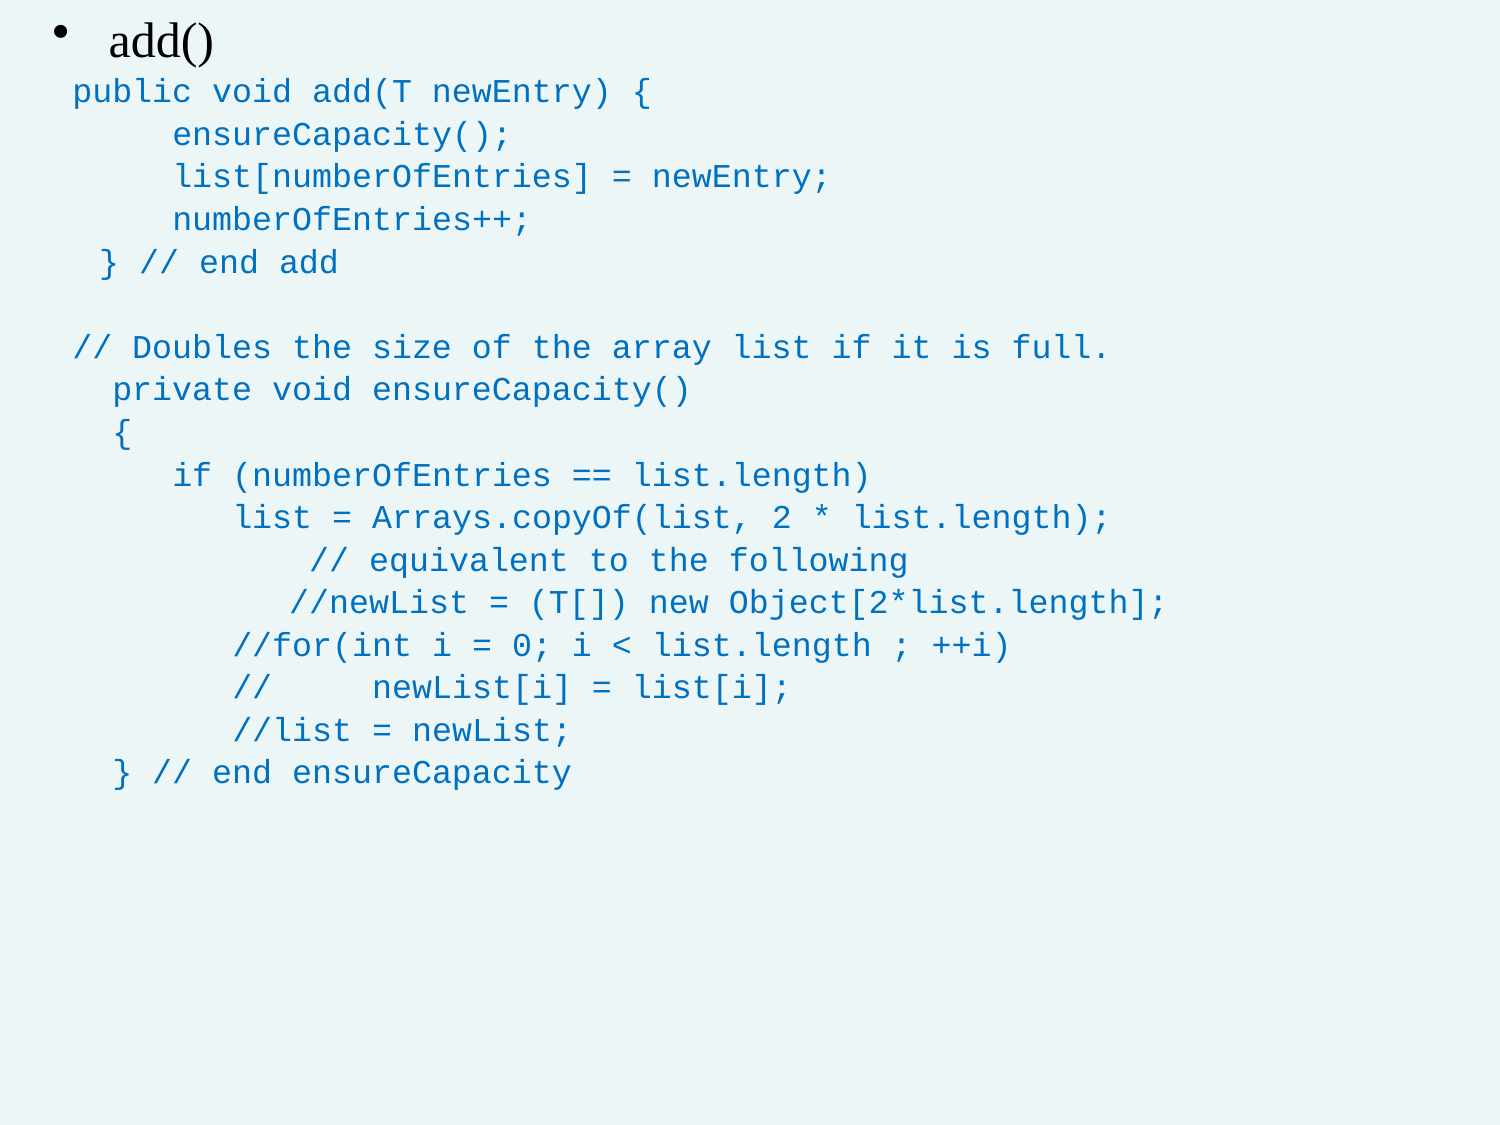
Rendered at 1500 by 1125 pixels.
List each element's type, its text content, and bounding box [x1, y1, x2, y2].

text_box add() public void add(T newEntry) { ensureCapacity(); list[numberOfEntries] = newEntry; numberOfEntries++; } // end add // Doubles the size of the array list if it is full. private void ensureCapacity() { if (numberOfEntries == list.length) list = Arrays.copyOf(list, 2 * list.length); // equivalent to the following //newList = (T[]) new Object[2*list.length]; //for(int i = 0; i < list.length ; ++i) // newList[i] = list[i]; //list = newList; } // end ensureCapacity [37, 0, 1475, 863]
